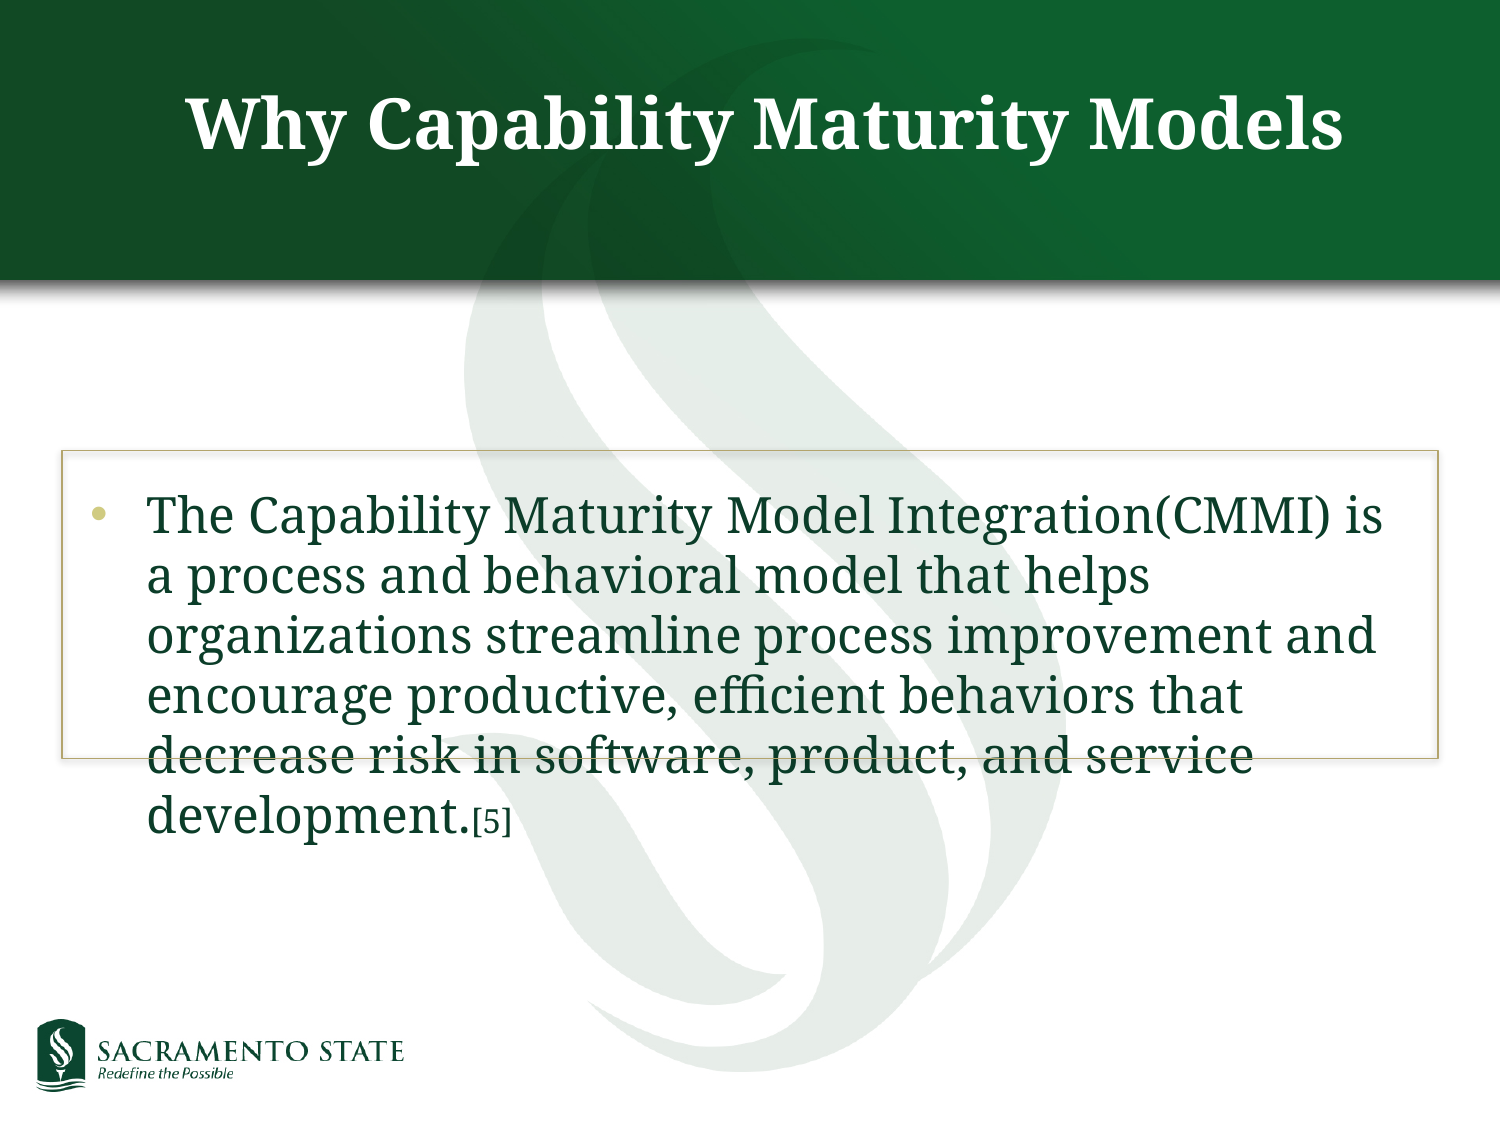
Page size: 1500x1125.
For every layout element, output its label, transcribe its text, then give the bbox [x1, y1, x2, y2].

title [75, 45, 1425, 233]
list The Capability Maturity Model Integration(CMMI) is a process and behavioral model that helps organizations streamline process improvement and encourage productive, efficient behaviors that decrease risk in software, product, and service development.[5] [75, 767, 1425, 1111]
text_box [61, 450, 1439, 759]
picture [0, 0, 1500, 1125]
text_box Why Capability Maturity Models [99, 70, 1450, 258]
